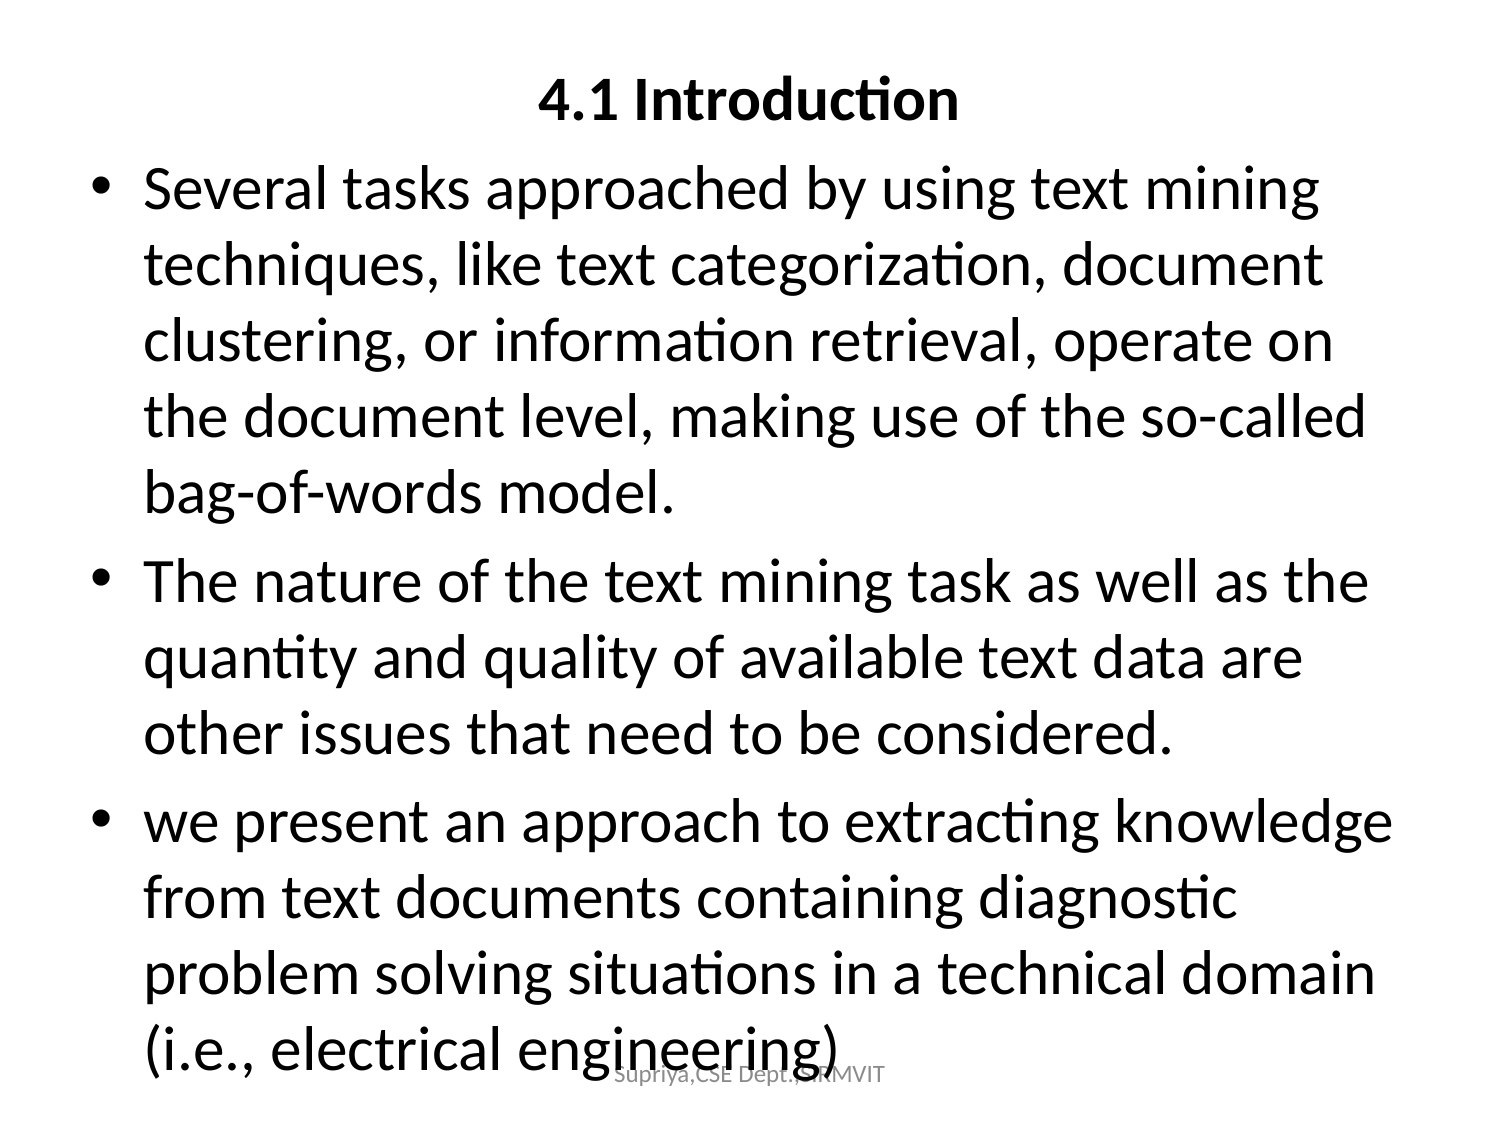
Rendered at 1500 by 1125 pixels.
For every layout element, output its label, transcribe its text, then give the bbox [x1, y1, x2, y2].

footer Supriya,CSE Dept.,SIRMVIT [512, 1042, 988, 1103]
list 4.1 Introduction Several tasks approached by using text mining techniques, like text categorization, document clustering, or information retrieval, operate on the document level, making use of the so-called bag-of-words model. The nature of the text mining task as well as the quantity and quality of available text data are other issues that need to be considered. we present an approach to extracting knowledge from text documents containing diagnostic problem solving situations in a technical domain (i.e., electrical engineering) [75, 50, 1425, 1100]
